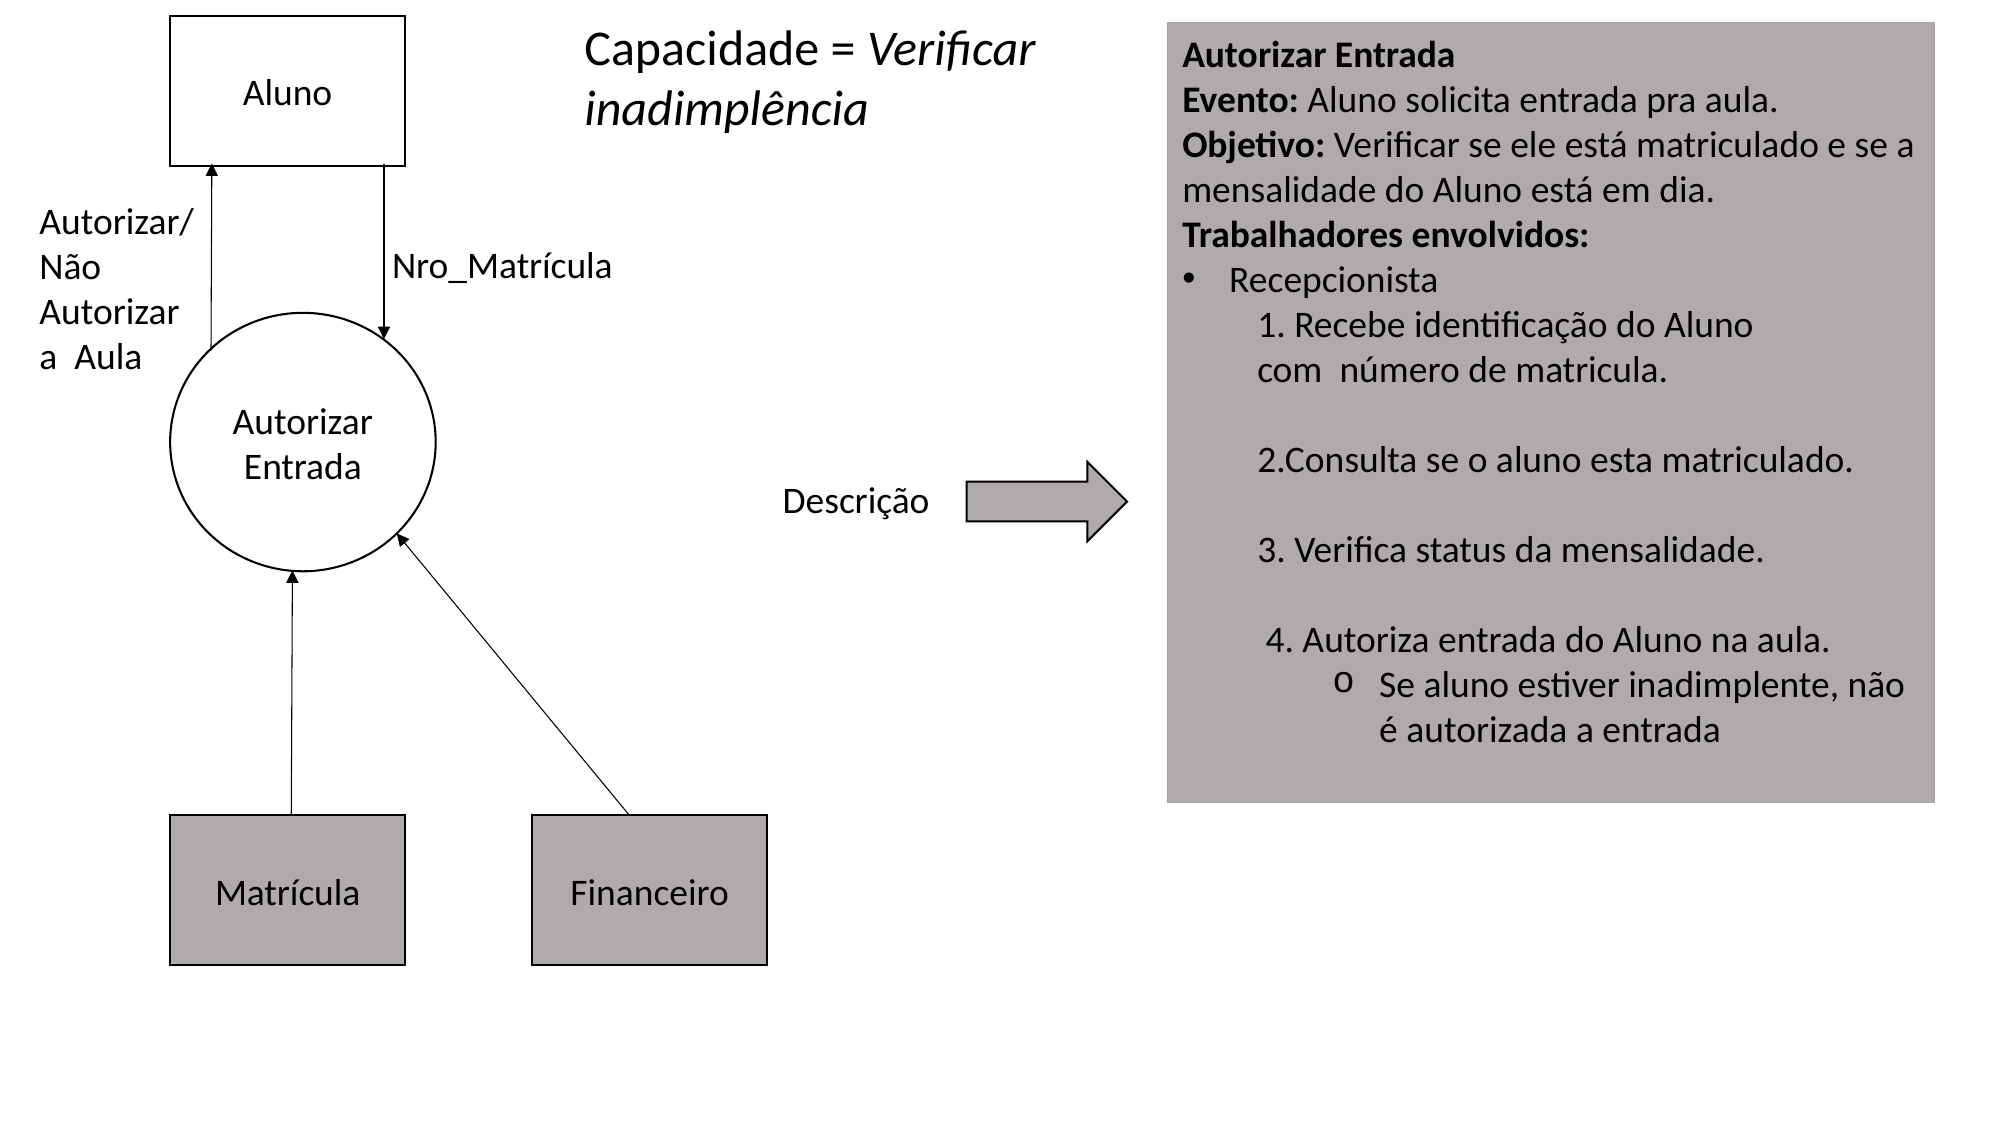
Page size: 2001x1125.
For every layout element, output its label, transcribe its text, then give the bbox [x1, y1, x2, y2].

text_box Matrícula [169, 814, 406, 966]
text_box Nro_Matrícula [385, 233, 828, 294]
text_box Capacidade = Verificar inadimplência [569, 7, 1319, 143]
text_box Autorizar Entrada [169, 311, 437, 573]
text_box Autorizar/ Não Autorizar a Aula [24, 189, 220, 385]
text_box Nro_Matrícula [377, 233, 383, 294]
text_box [1086, 459, 1095, 468]
text_box Autorizar Entrada Evento: Aluno solicita entrada pra aula. Objetivo: Verificar se ele está matriculado e se a mensalidade do Aluno está em dia. Trabalhadores envolvidos: Recepcionista 1. Recebe identificação do Aluno com número de matricula. 2.Consulta se o aluno esta matriculado. 3. Verifica status da mensalidade. 4. Autoriza entrada do Aluno na aula. Se aluno estiver inadimplente, não é autorizada a entrada [1167, 22, 1935, 803]
text_box Aluno [169, 15, 406, 167]
text_box [1086, 529, 1102, 544]
text_box Financeiro [531, 814, 768, 966]
text_box Descrição [767, 468, 1218, 529]
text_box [396, 533, 629, 815]
